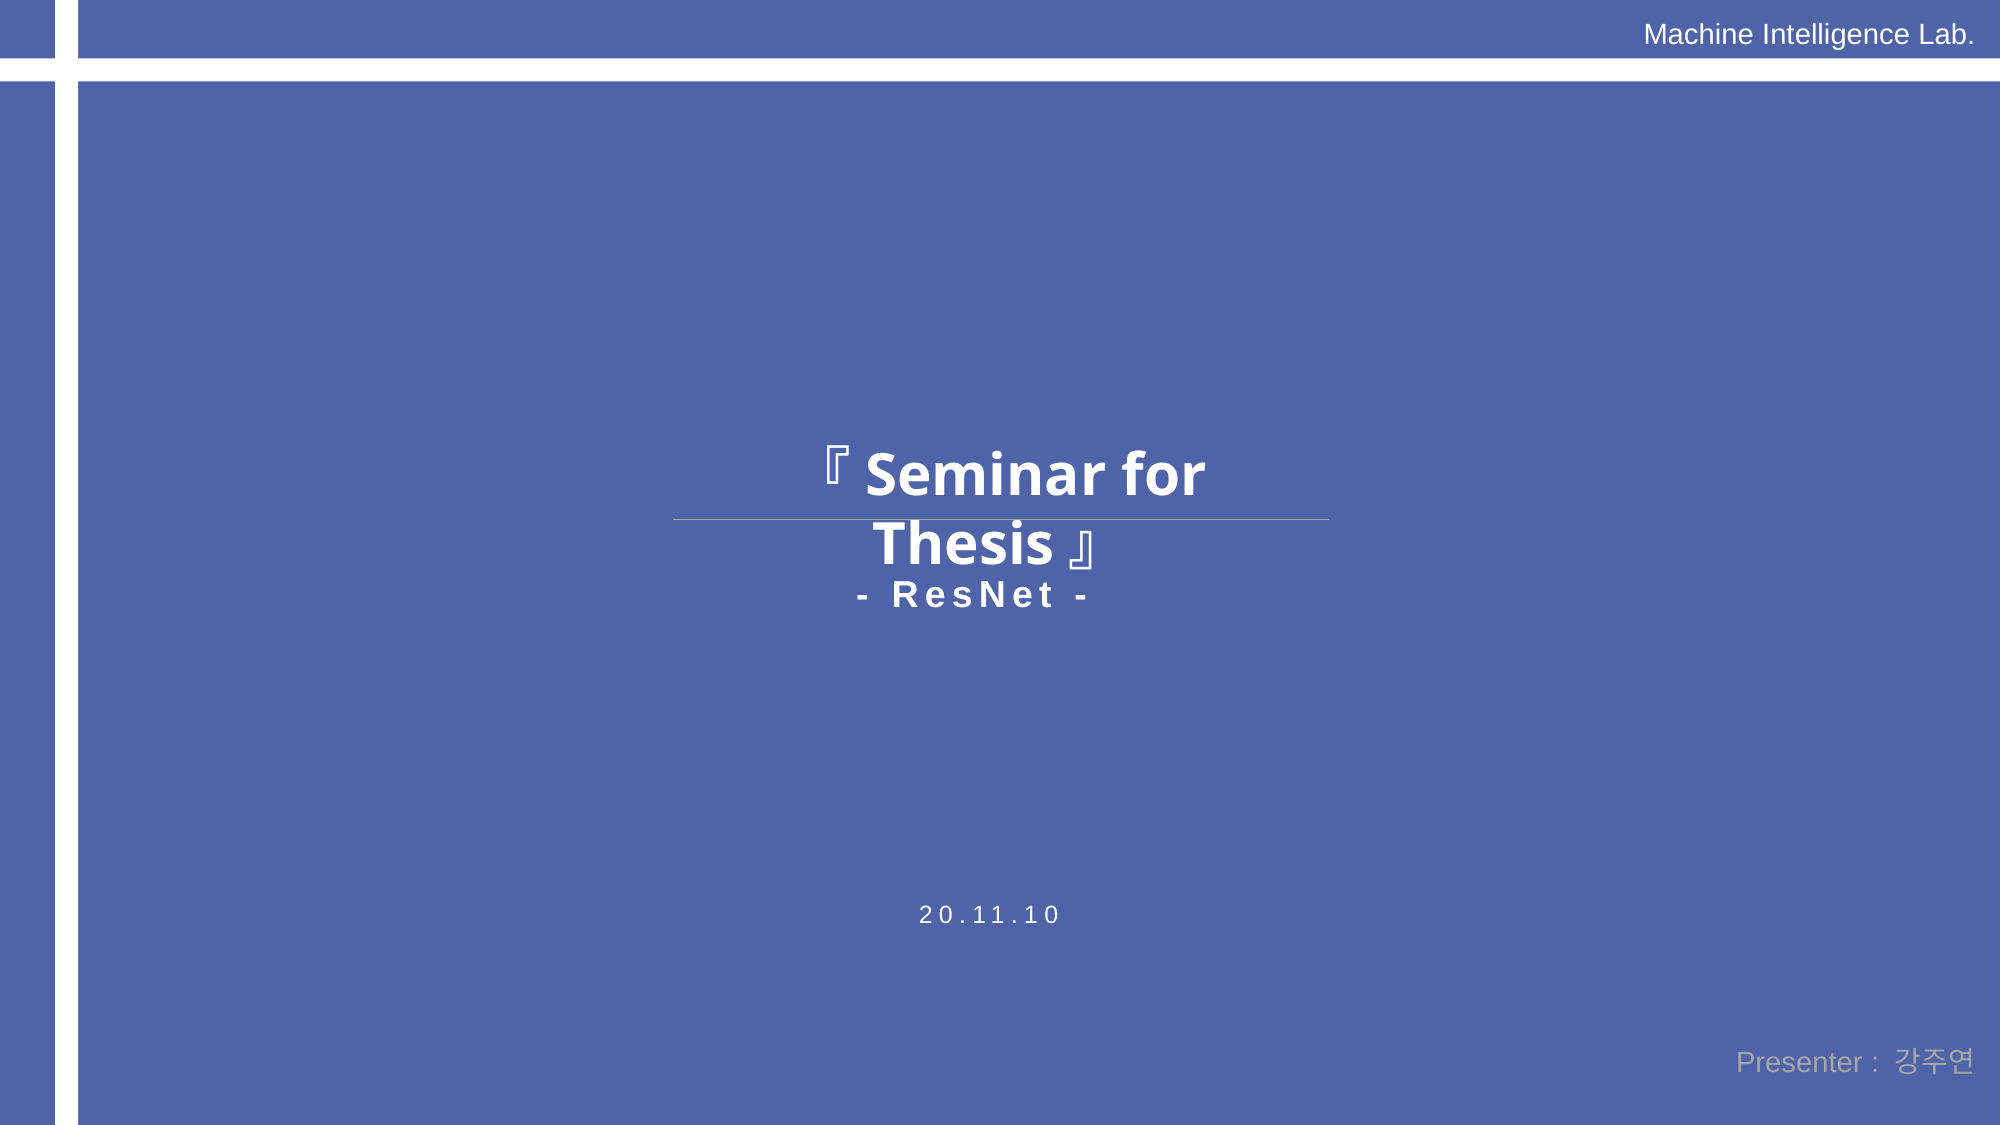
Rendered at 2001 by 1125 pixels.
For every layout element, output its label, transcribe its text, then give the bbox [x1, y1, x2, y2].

text_box 20.11.10 [802, 891, 1175, 937]
text_box [54, 0, 79, 57]
text_box 『Seminar for Thesis』 [650, 429, 1349, 584]
text_box Machine Intelligence Lab. [1426, 7, 1991, 58]
text_box - ResNet - [777, 562, 1184, 623]
text_box [54, 82, 79, 1125]
text_box [0, 57, 2000, 82]
text_box Presenter : 강주연 [1637, 1036, 1991, 1086]
